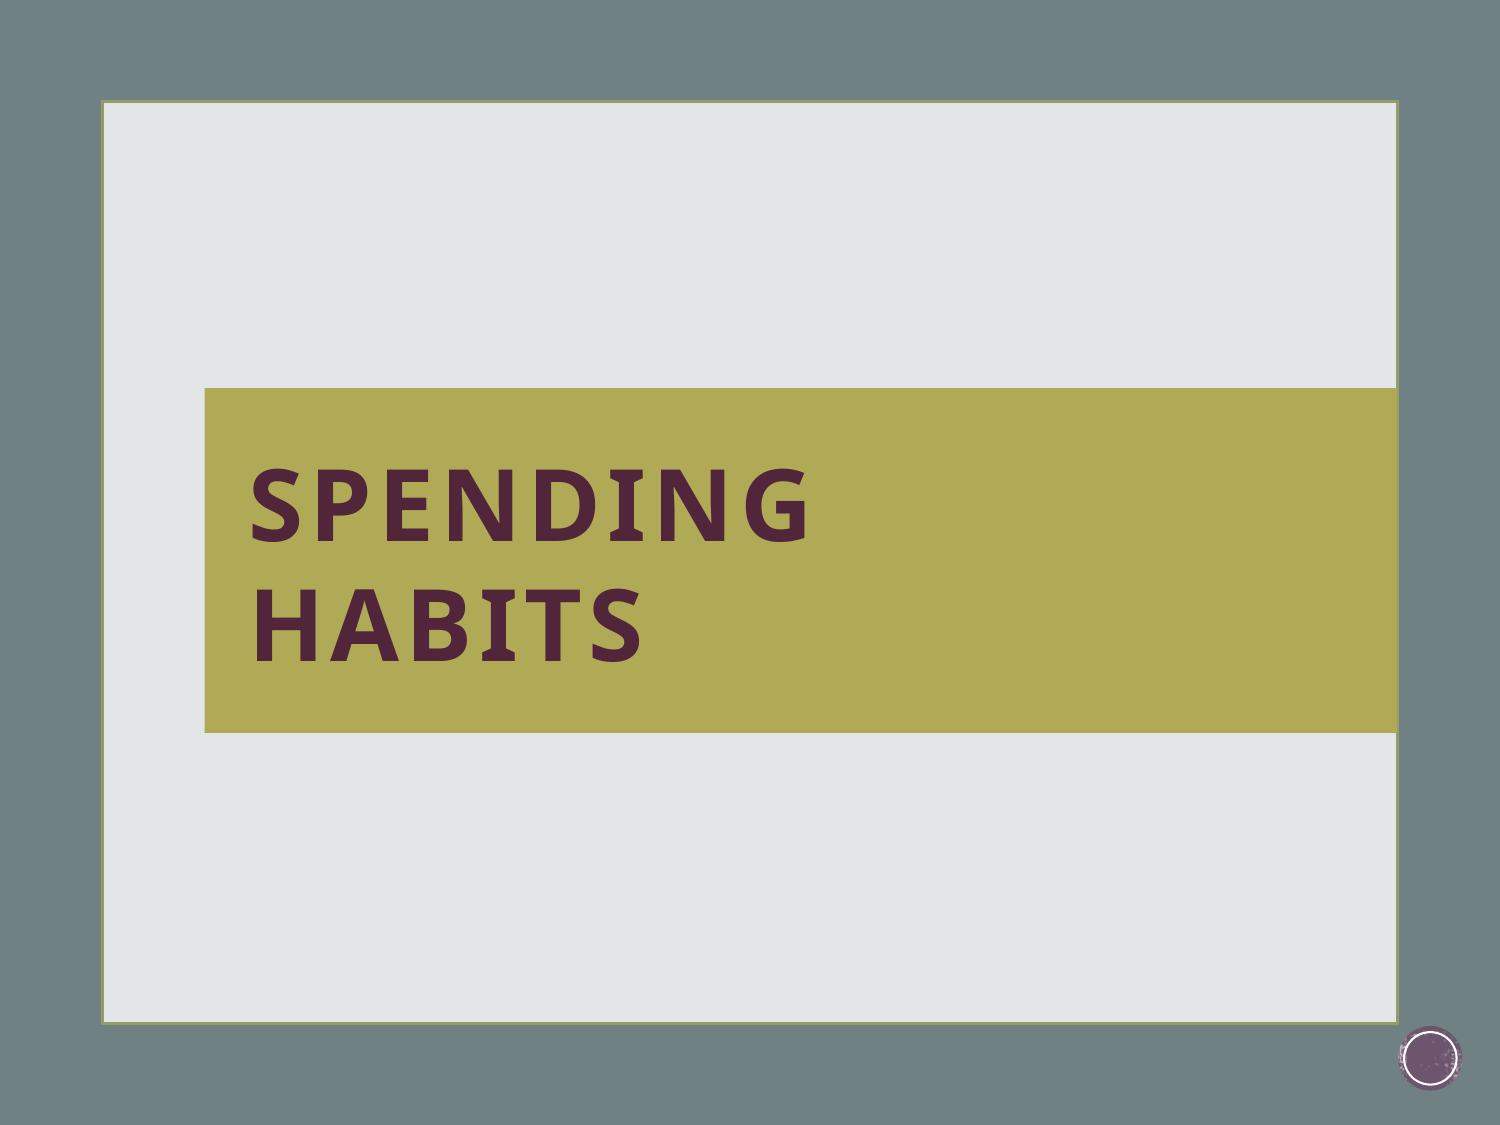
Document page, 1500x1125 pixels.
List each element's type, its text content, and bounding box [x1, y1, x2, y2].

text_box [102, 101, 1398, 1024]
text_box SPENDING HABITS [233, 433, 1398, 689]
text_box [204, 388, 1398, 733]
